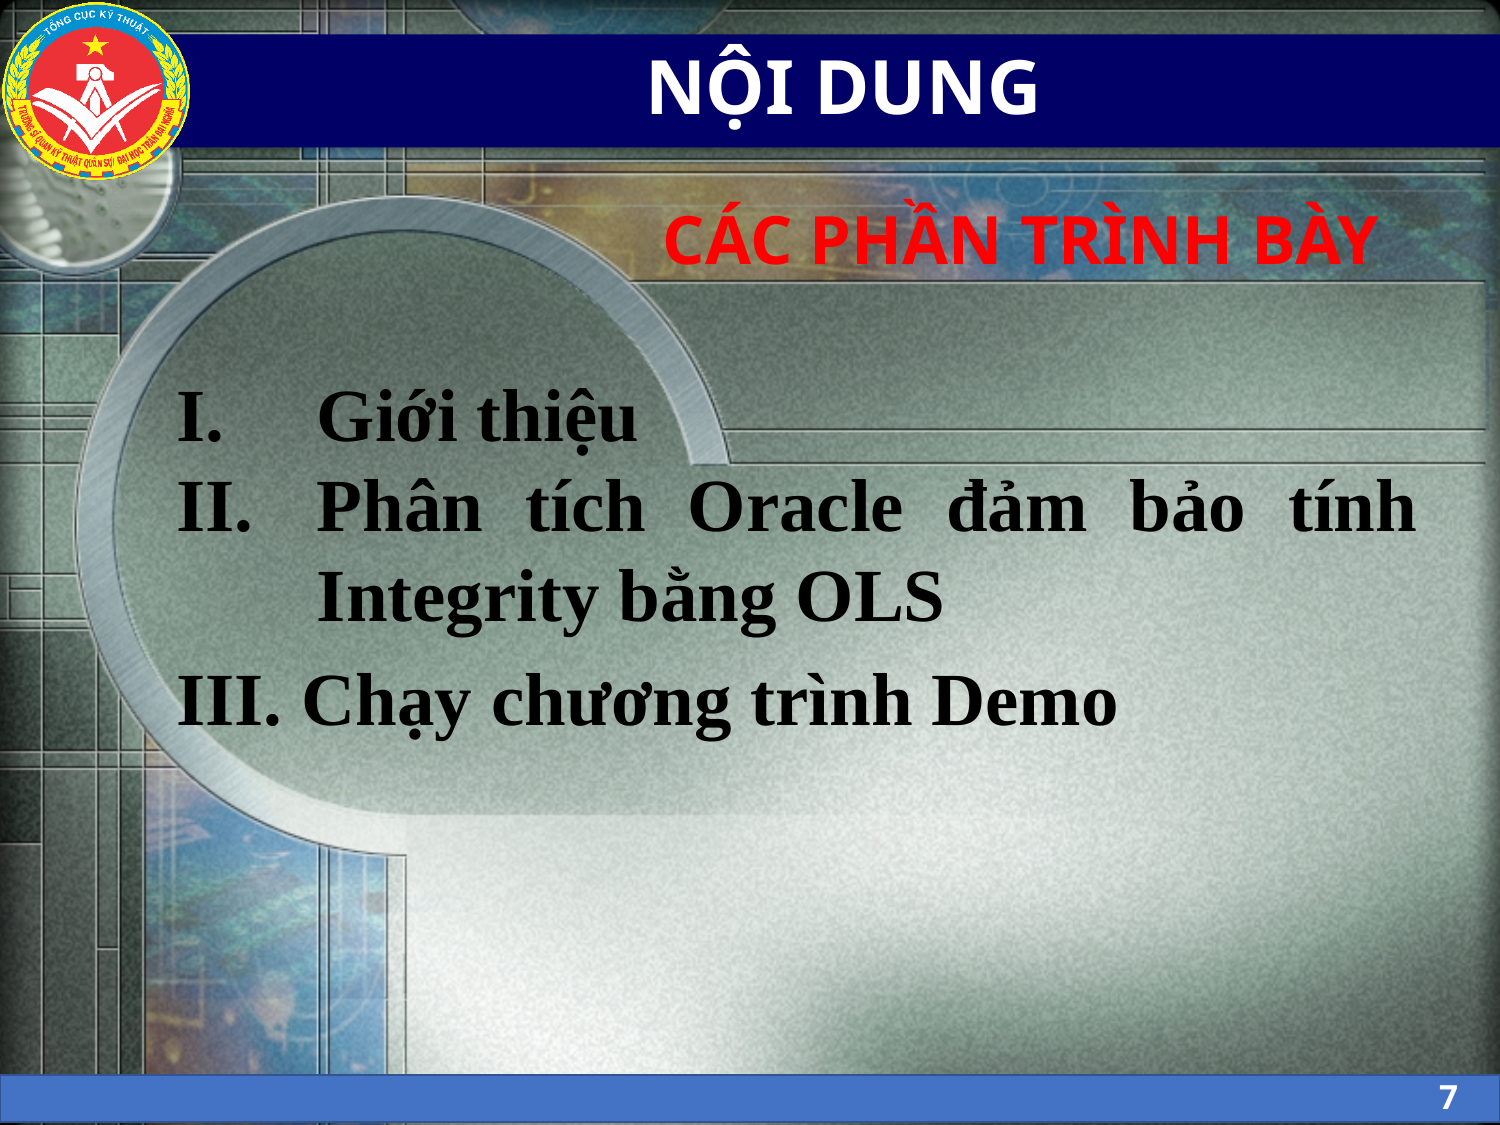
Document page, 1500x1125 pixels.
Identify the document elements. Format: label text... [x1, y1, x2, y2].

title NỘI DUNG [200, 42, 1487, 139]
text_box CÁC PHẦN TRÌNH BÀY [552, 133, 1491, 353]
picture [0, 0, 1500, 1074]
text_box Giới thiệu Phân tích Oracle đảm bảo tính Integrity bằng OLS III. Chạy chương trình Demo [161, 359, 1433, 748]
